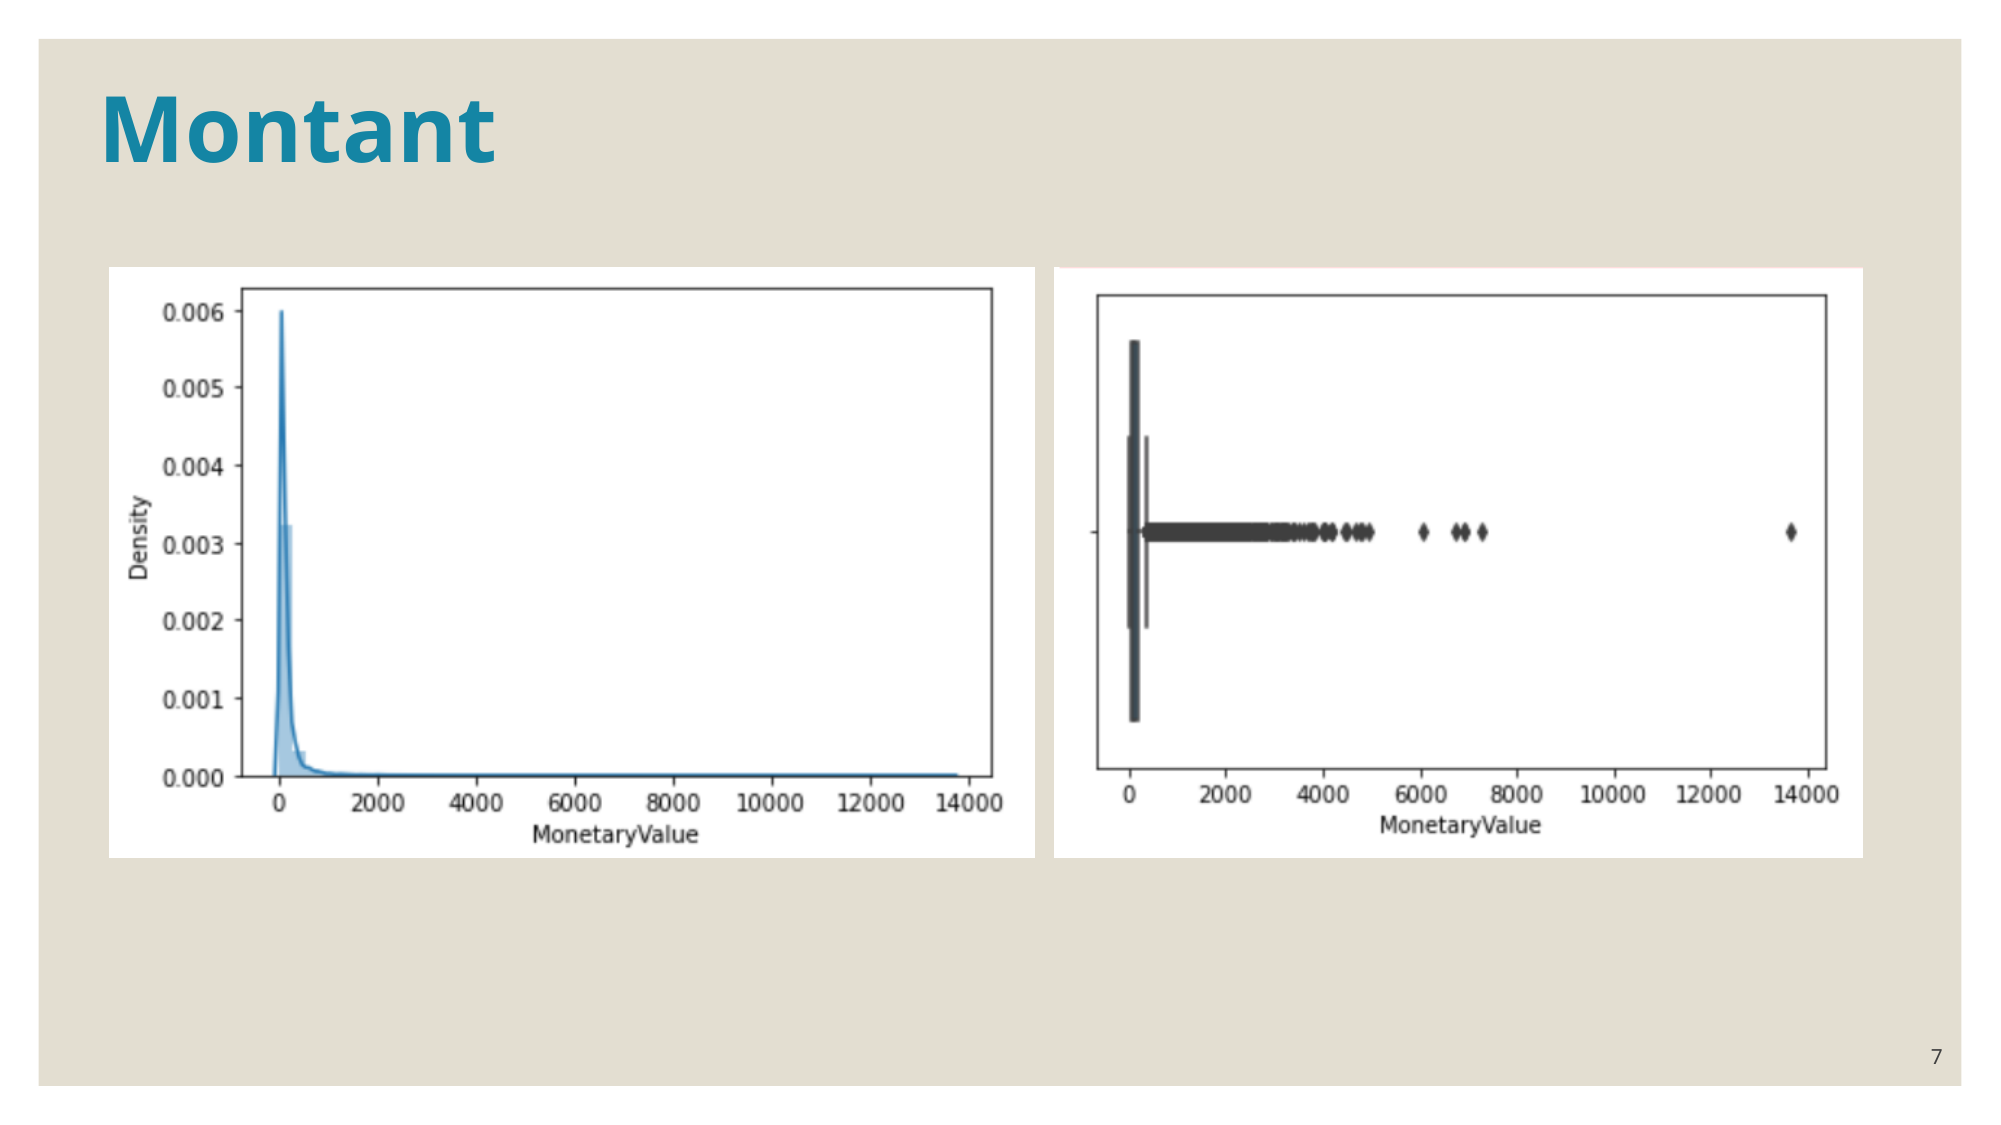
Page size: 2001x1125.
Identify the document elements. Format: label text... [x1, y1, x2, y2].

slide_number 7 [1717, 1034, 1958, 1080]
text_box Montant [84, 63, 1782, 227]
picture [109, 267, 1035, 858]
picture [1054, 267, 1863, 858]
